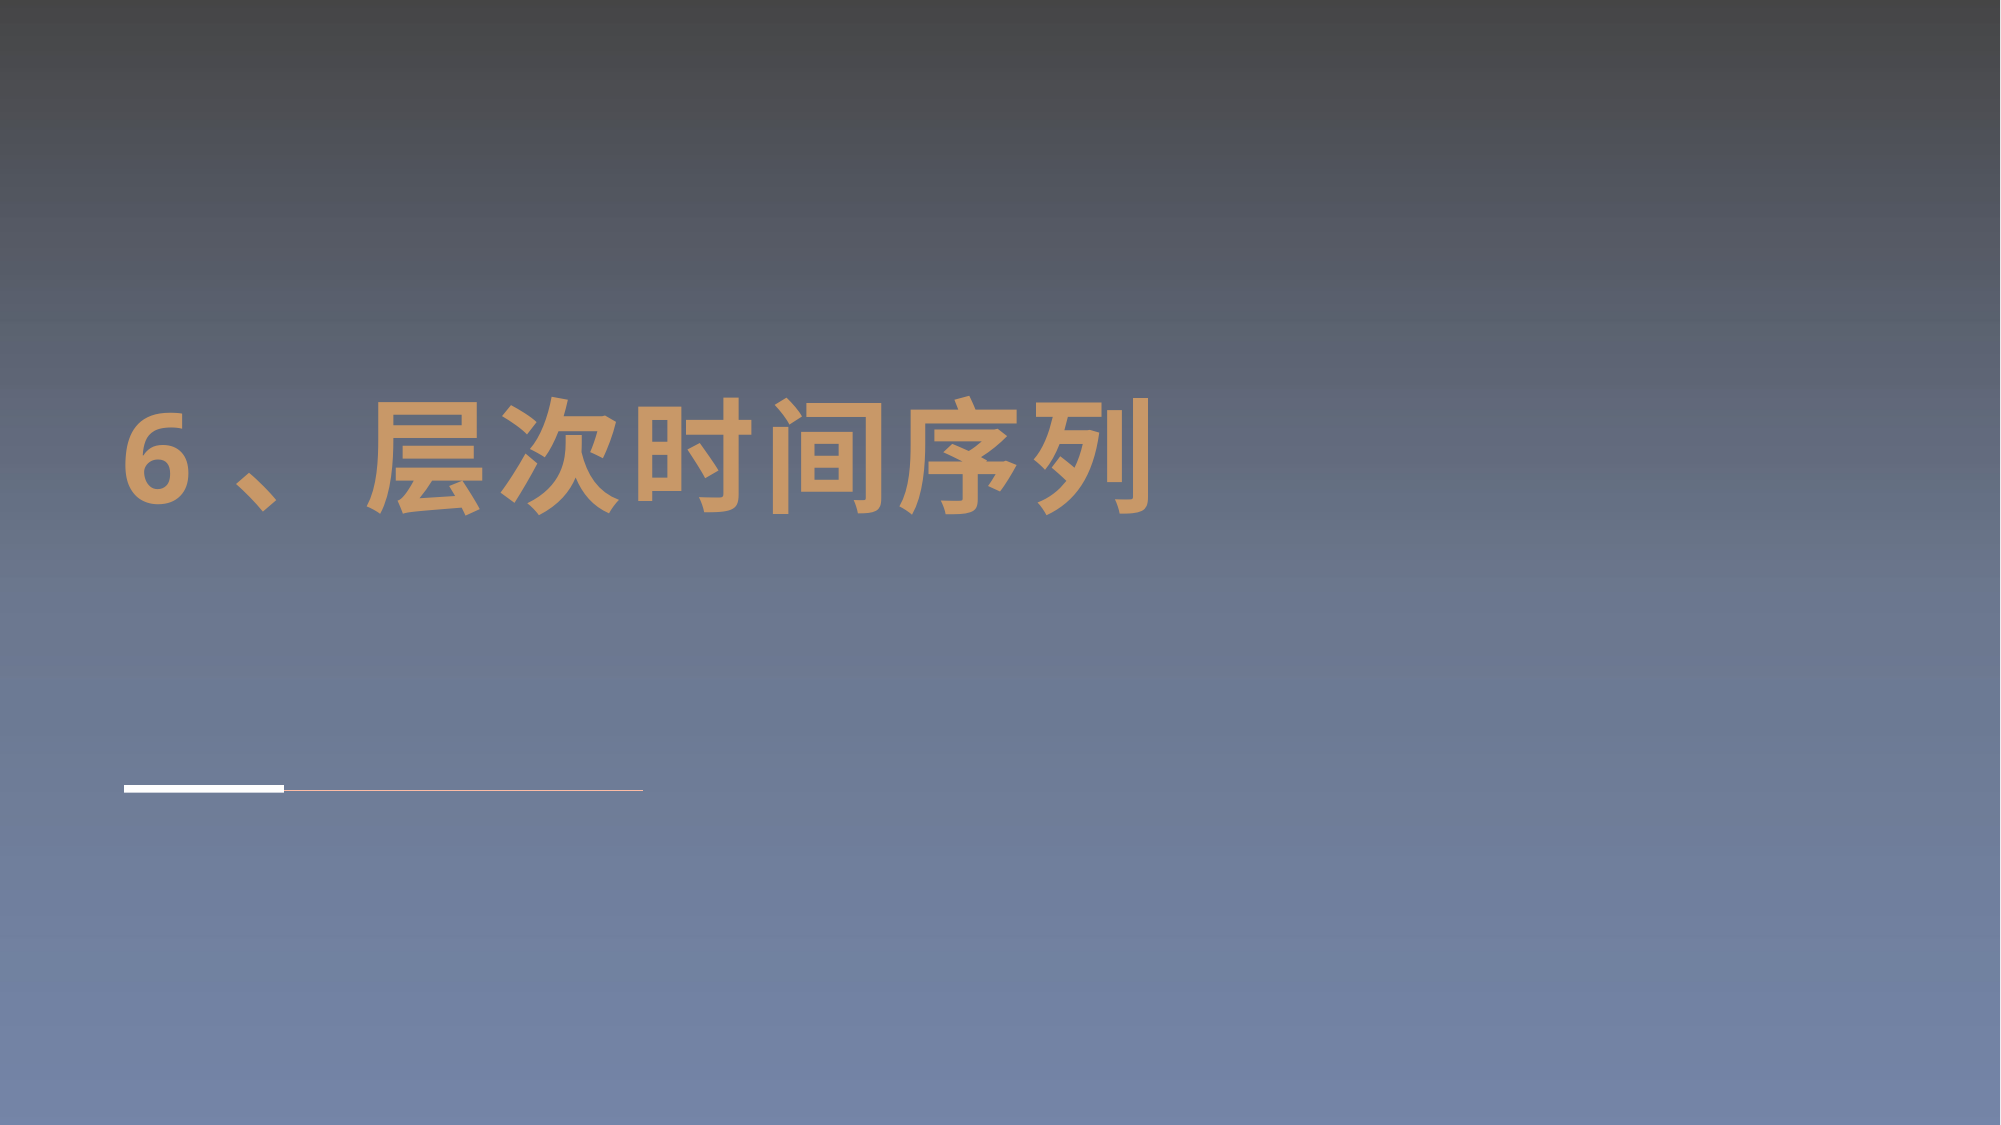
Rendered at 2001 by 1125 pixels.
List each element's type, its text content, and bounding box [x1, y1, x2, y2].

picture [0, 0, 2001, 1125]
title 6、层次时间序列 [106, 388, 1220, 540]
